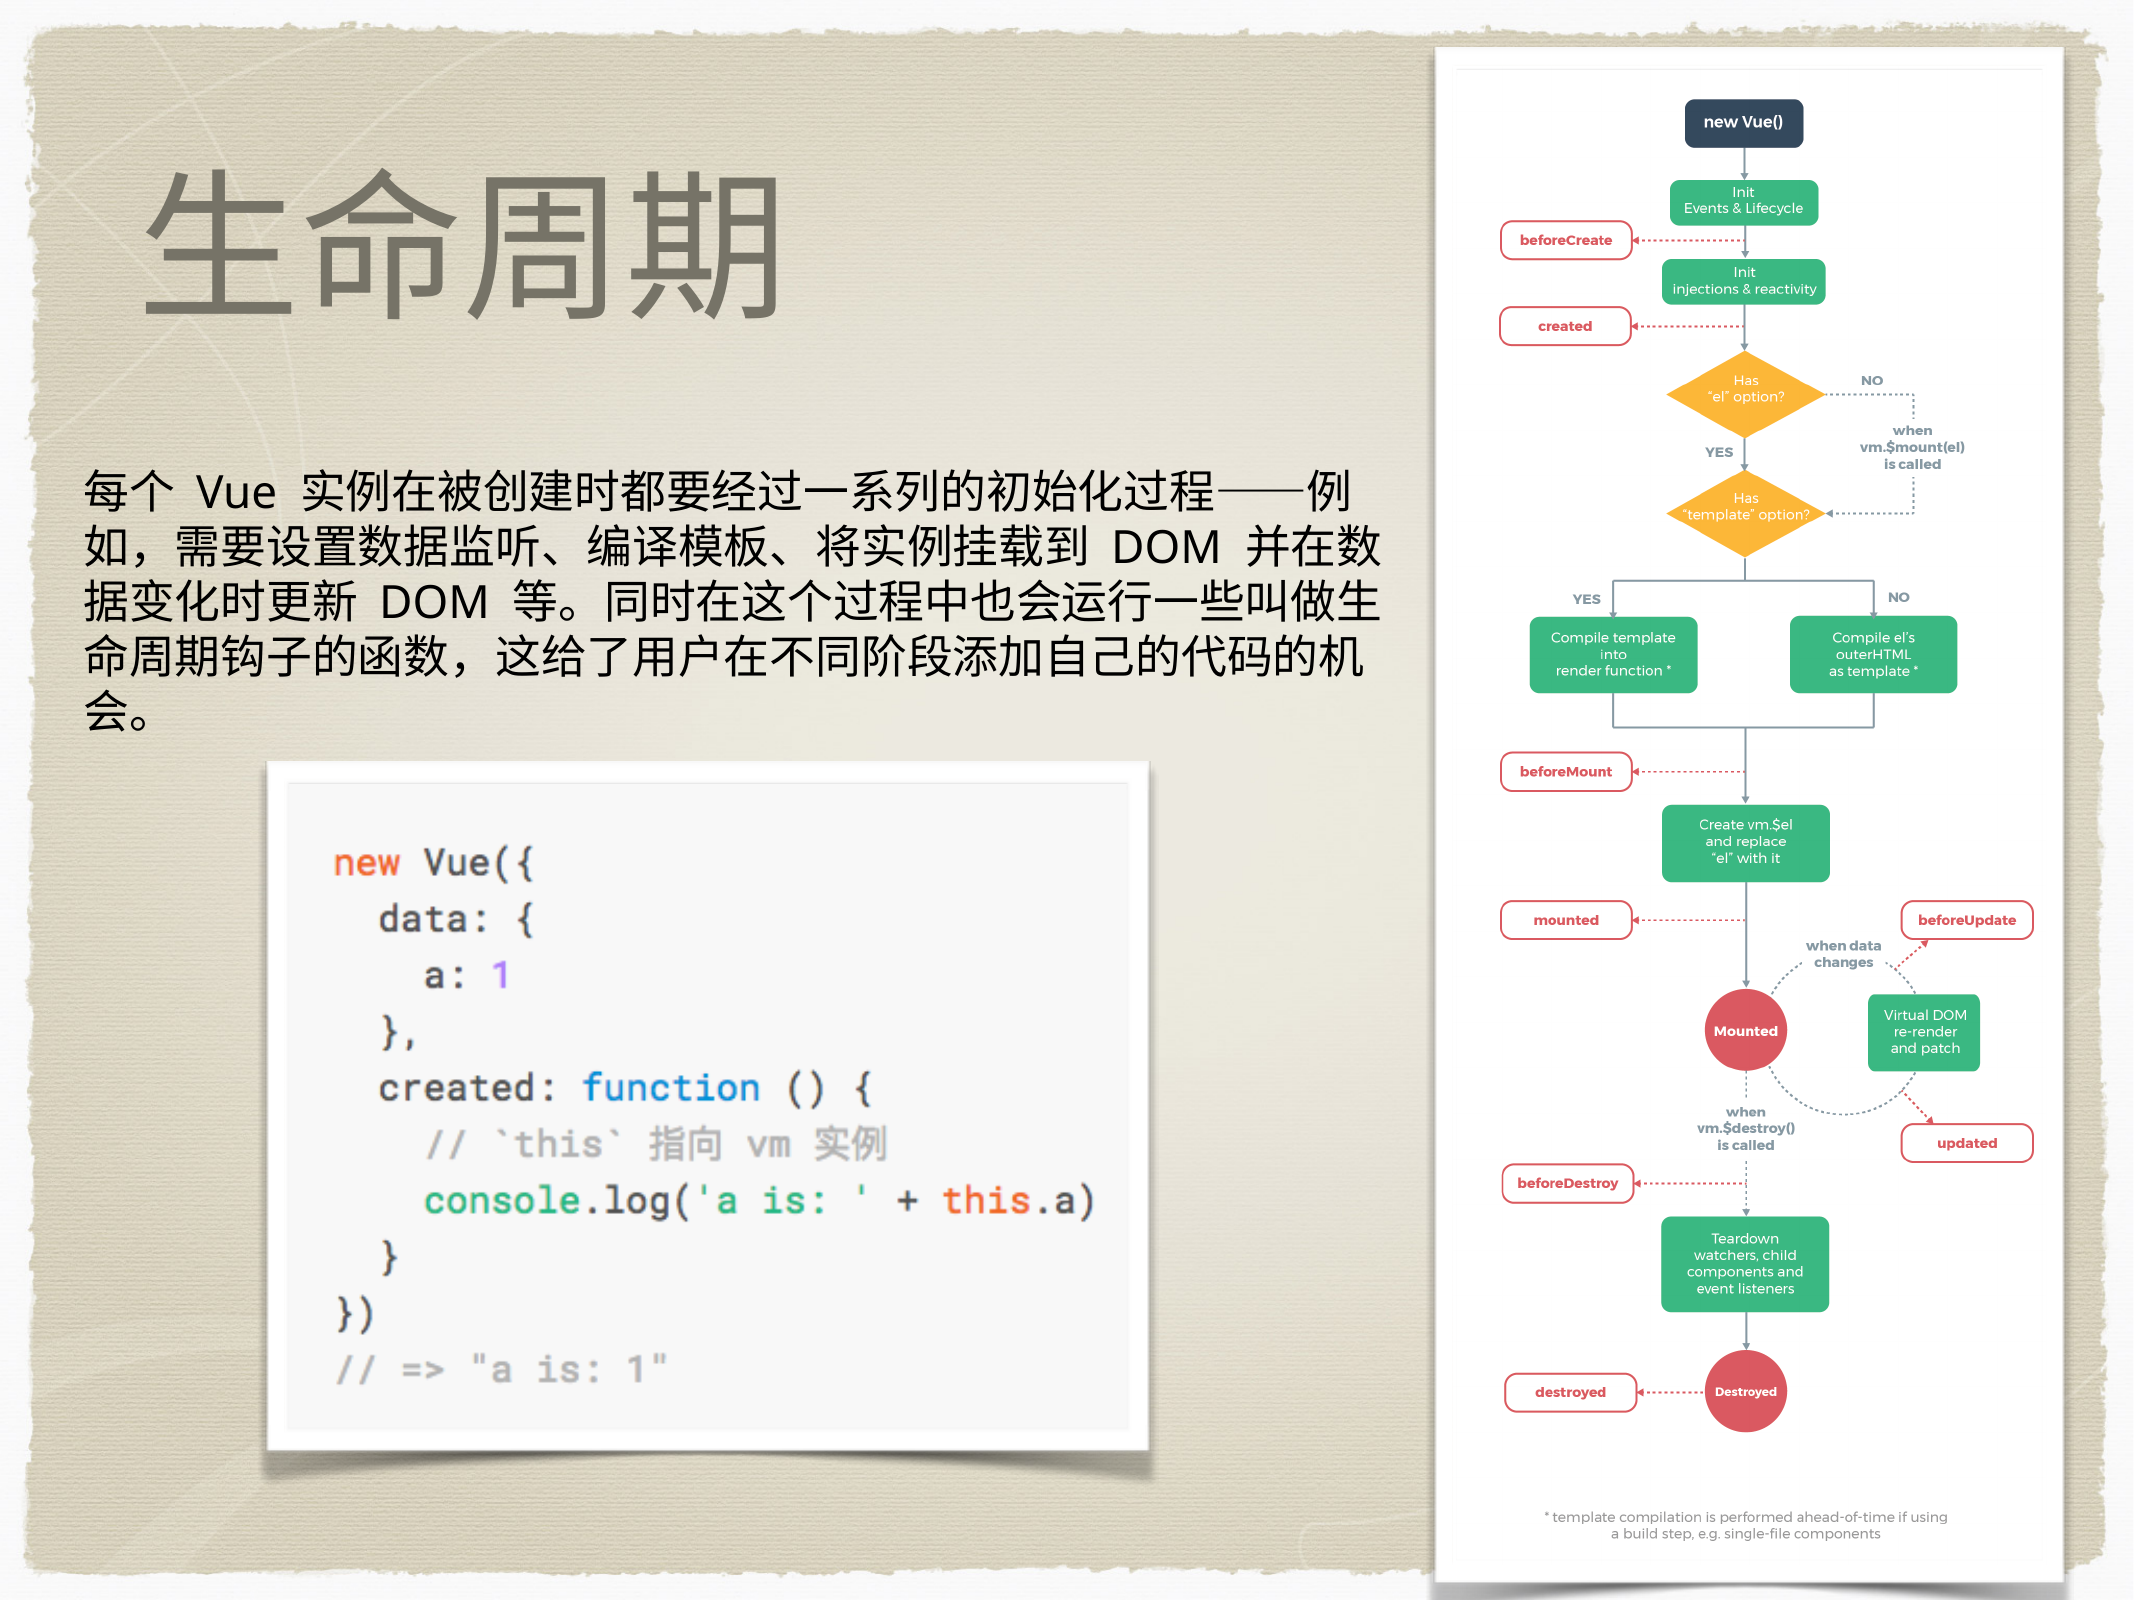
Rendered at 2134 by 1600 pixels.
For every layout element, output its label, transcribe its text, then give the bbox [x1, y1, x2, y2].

list 每个 Vue 实例在被创建时都要经过一系列的初始化过程——例如，需要设置数据监听、编译模板、将实例挂载到 DOM 并在数据变化时更新 DOM 等。同时在这个过程中也会运行一些叫做生命周期钩子的函数，这给了用户在不同阶段添加自己的代码的机会。 [74, 453, 1426, 1393]
picture [0, 0, 2134, 1600]
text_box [1426, 47, 2075, 1600]
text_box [258, 761, 1159, 1489]
title 生命周期 [128, 41, 2005, 443]
